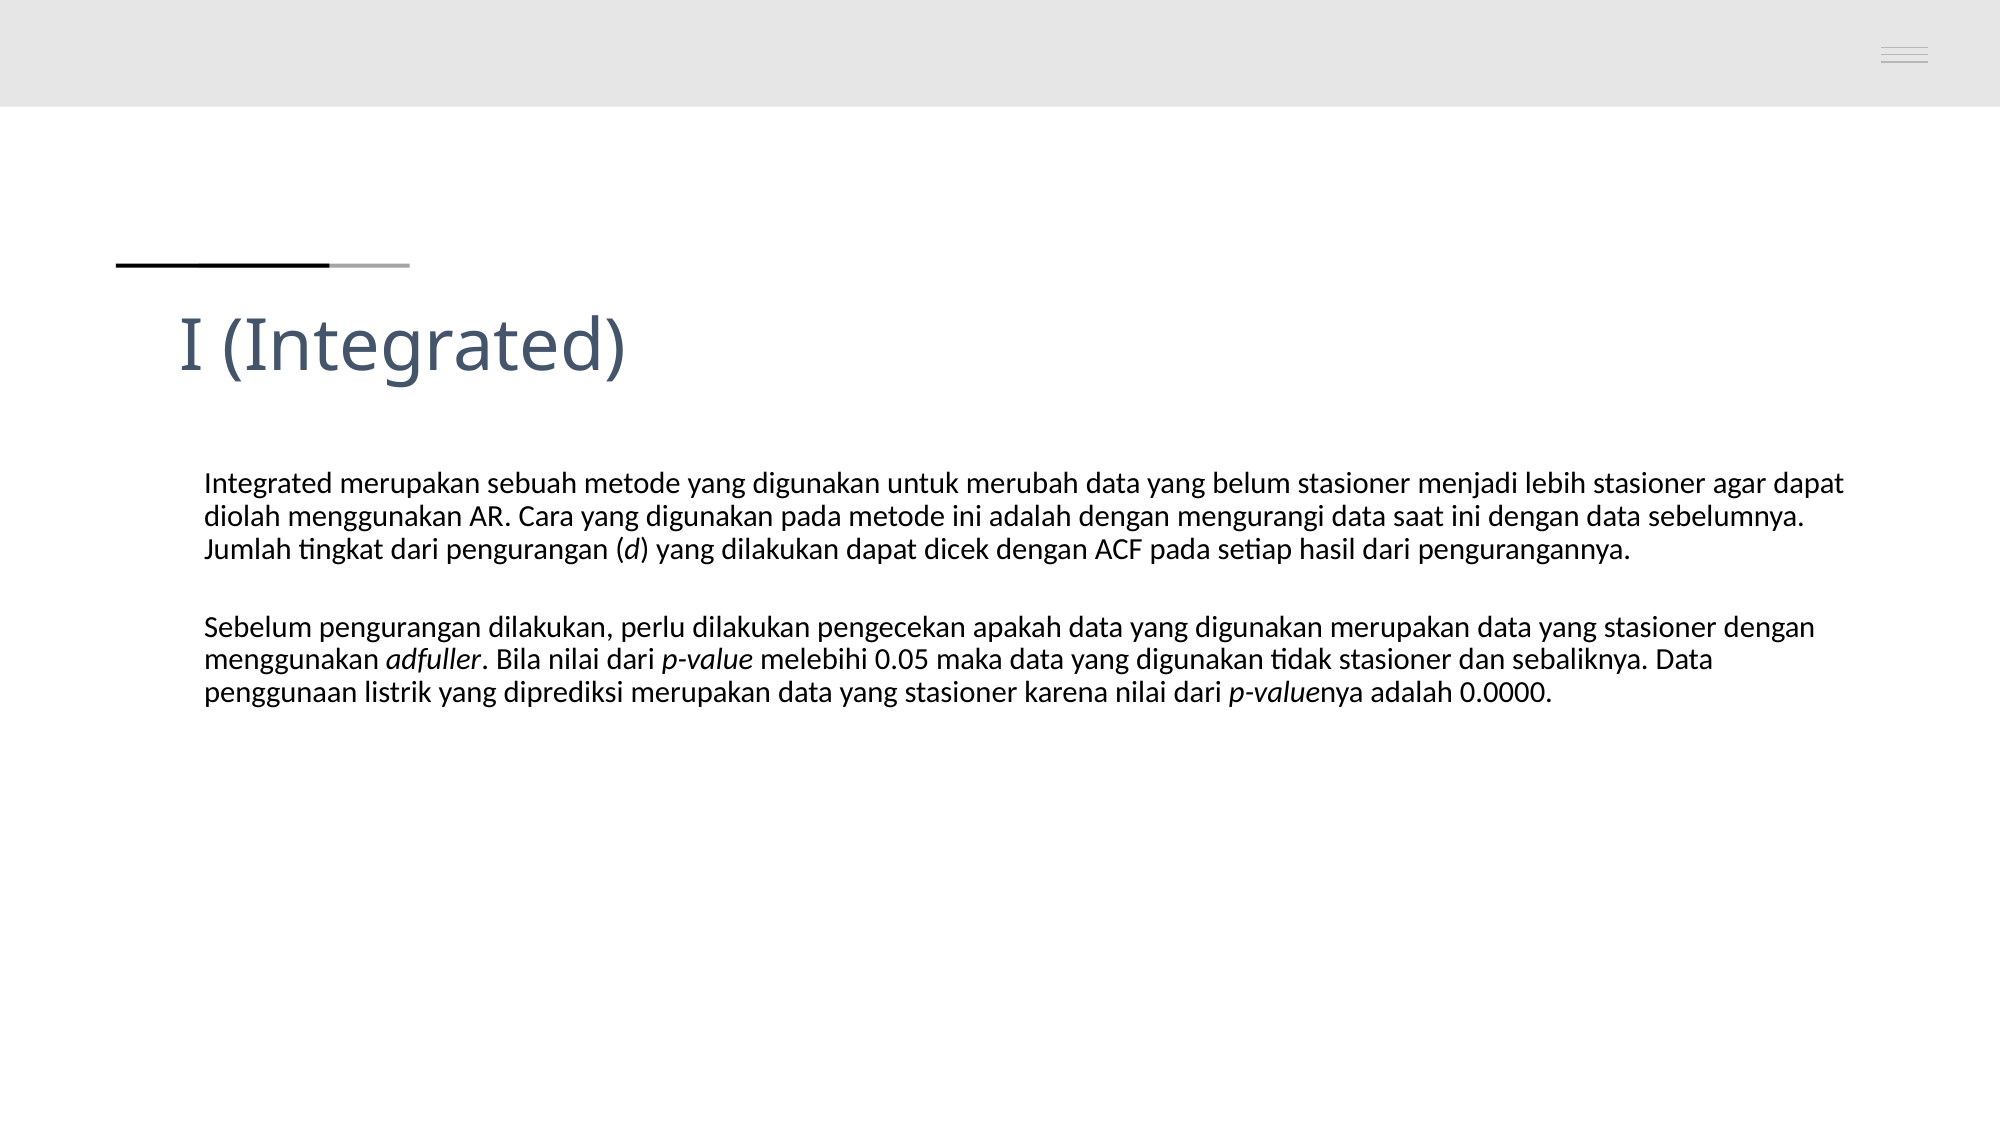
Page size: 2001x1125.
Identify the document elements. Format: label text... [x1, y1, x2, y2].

title I (Integrated) [159, 288, 1842, 406]
list Integrated merupakan sebuah metode yang digunakan untuk merubah data yang belum stasioner menjadi lebih stasioner agar dapat diolah menggunakan AR. Cara yang digunakan pada metode ini adalah dengan mengurangi data saat ini dengan data sebelumnya. Jumlah tingkat dari pengurangan (d) yang dilakukan dapat dicek dengan ACF pada setiap hasil dari pengurangannya. Sebelum pengurangan dilakukan, perlu dilakukan pengecekan apakah data yang digunakan merupakan data yang stasioner dengan menggunakan adfuller. Bila nilai dari p-value melebihi 0.05 maka data yang digunakan tidak stasioner dan sebaliknya. Data penggunaan listrik yang diprediksi merupakan data yang stasioner karena nilai dari p-valuenya adalah 0.0000. [184, 447, 1866, 993]
